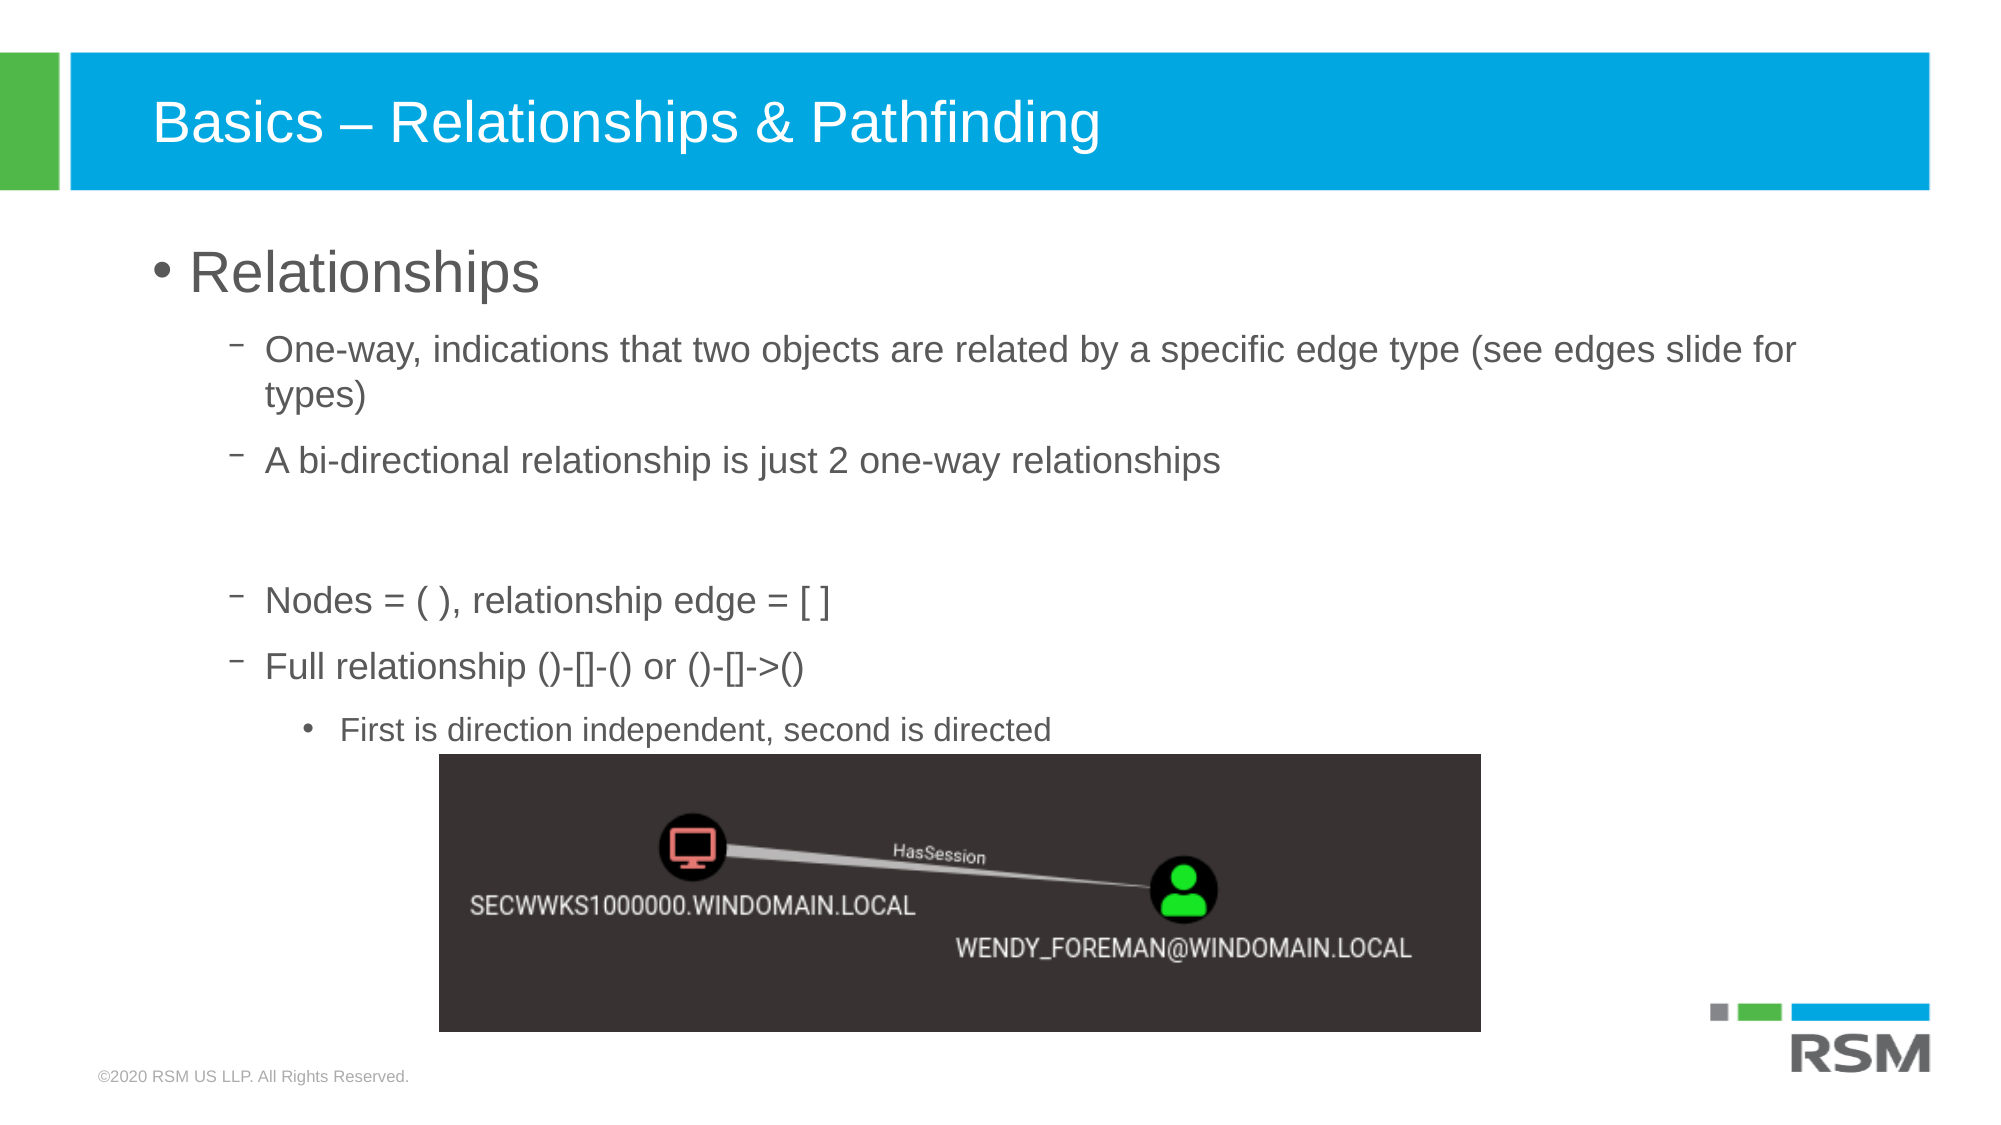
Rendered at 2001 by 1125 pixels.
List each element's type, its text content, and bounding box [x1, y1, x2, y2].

title Basics – Relationships & Pathfinding [137, 59, 1863, 188]
picture [0, 0, 2000, 1125]
list Relationships One-way, indications that two objects are related by a specific edge type (see edges slide for types) A bi-directional relationship is just 2 one-way relationships Nodes = ( ), relationship edge = [ ] Full relationship ()-[]-() or ()-[]->() First is direction independent, second is directed [137, 227, 1863, 993]
